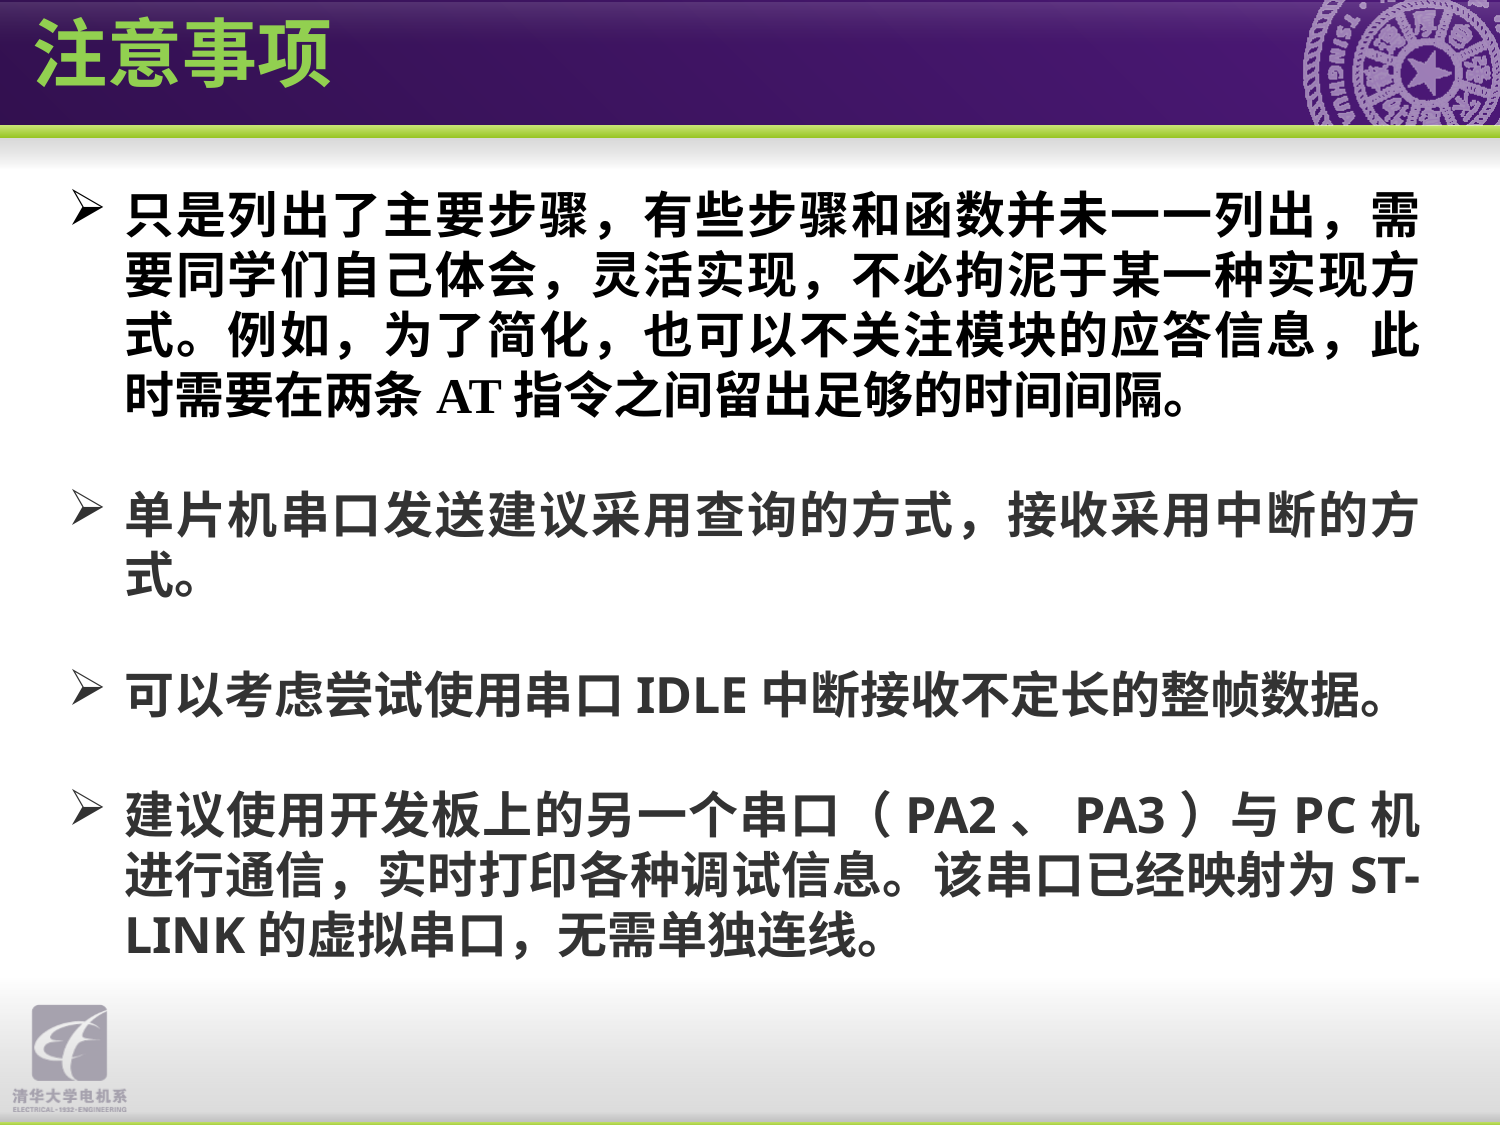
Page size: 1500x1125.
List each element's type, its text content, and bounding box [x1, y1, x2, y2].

text_box 只是列出了主要步骤，有些步骤和函数并未一一列出，需要同学们自己体会，灵活实现，不必拘泥于某一种实现方式。例如，为了简化，也可以不关注模块的应答信息，此时需要在两条AT指令之间留出足够的时间间隔。 单片机串口发送建议采用查询的方式，接收采用中断的方式。 可以考虑尝试使用串口IDLE中断接收不定长的整帧数据。 建议使用开发板上的另一个串口（PA2、PA3）与PC机进行通信，实时打印各种调试信息。该串口已经映射为ST-LINK的虚拟串口，无需单独连线。 [53, 175, 1436, 971]
text_box 注意事项 [17, 19, 1339, 104]
